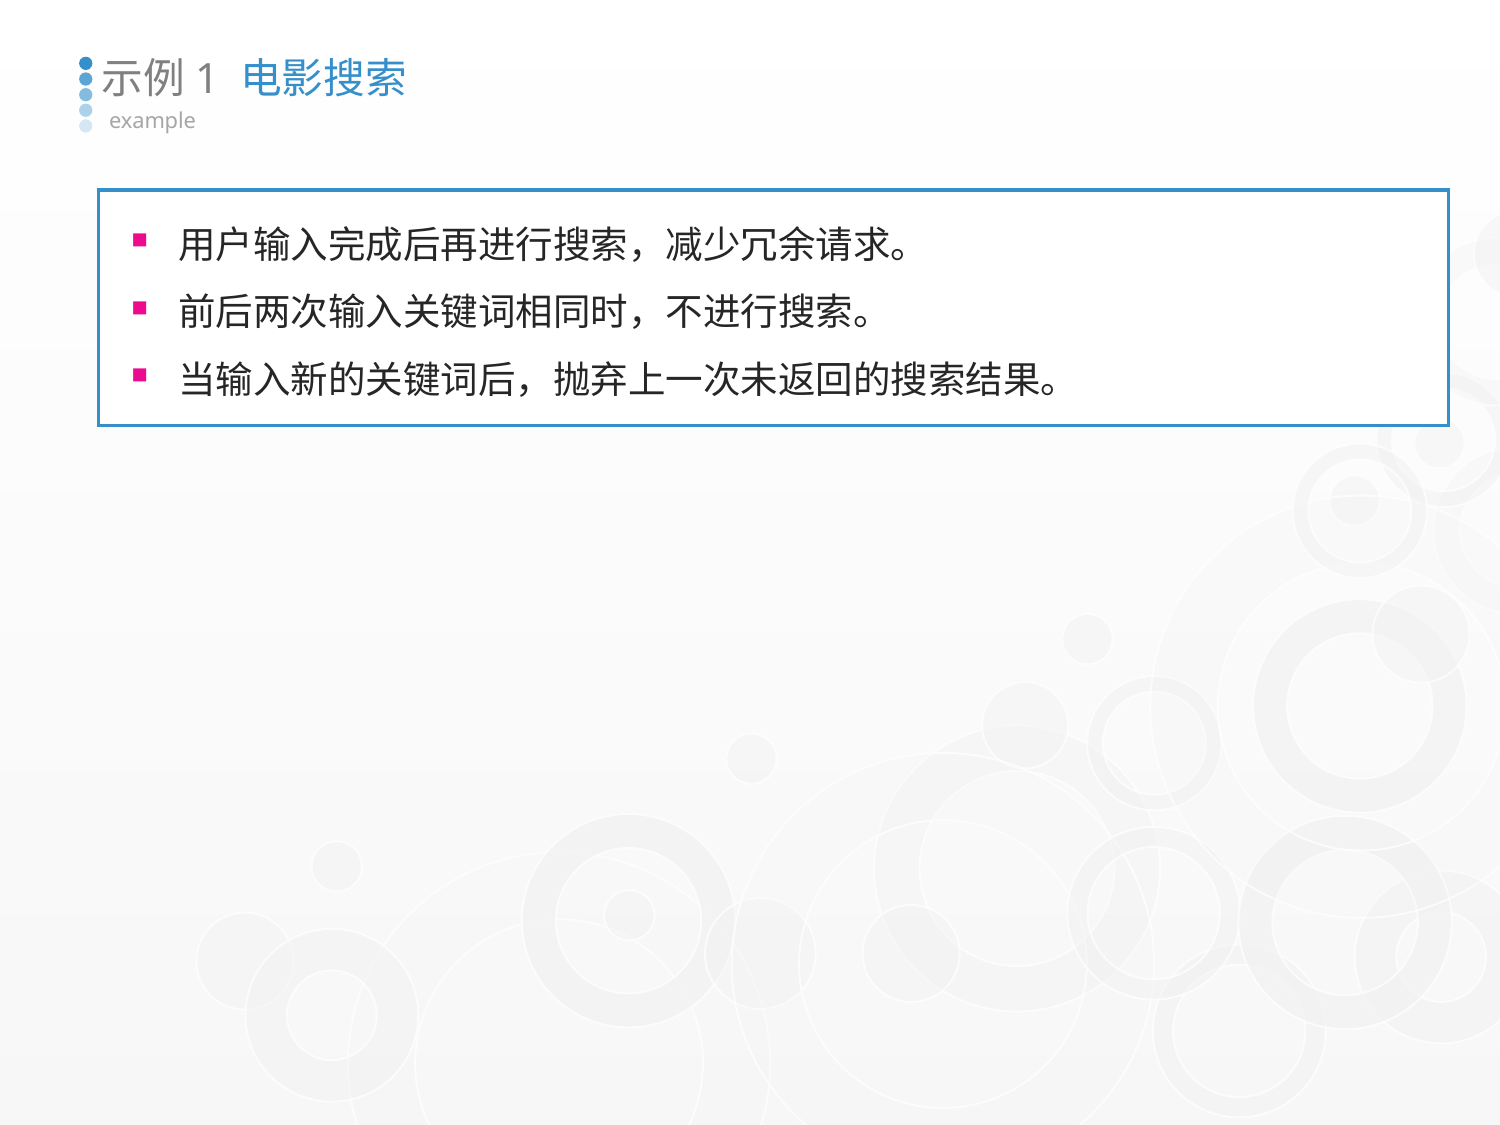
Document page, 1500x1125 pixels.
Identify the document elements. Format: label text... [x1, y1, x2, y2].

text_box example [94, 99, 211, 167]
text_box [98, 190, 1449, 449]
text_box 示例1 电影搜索 [86, 44, 422, 110]
